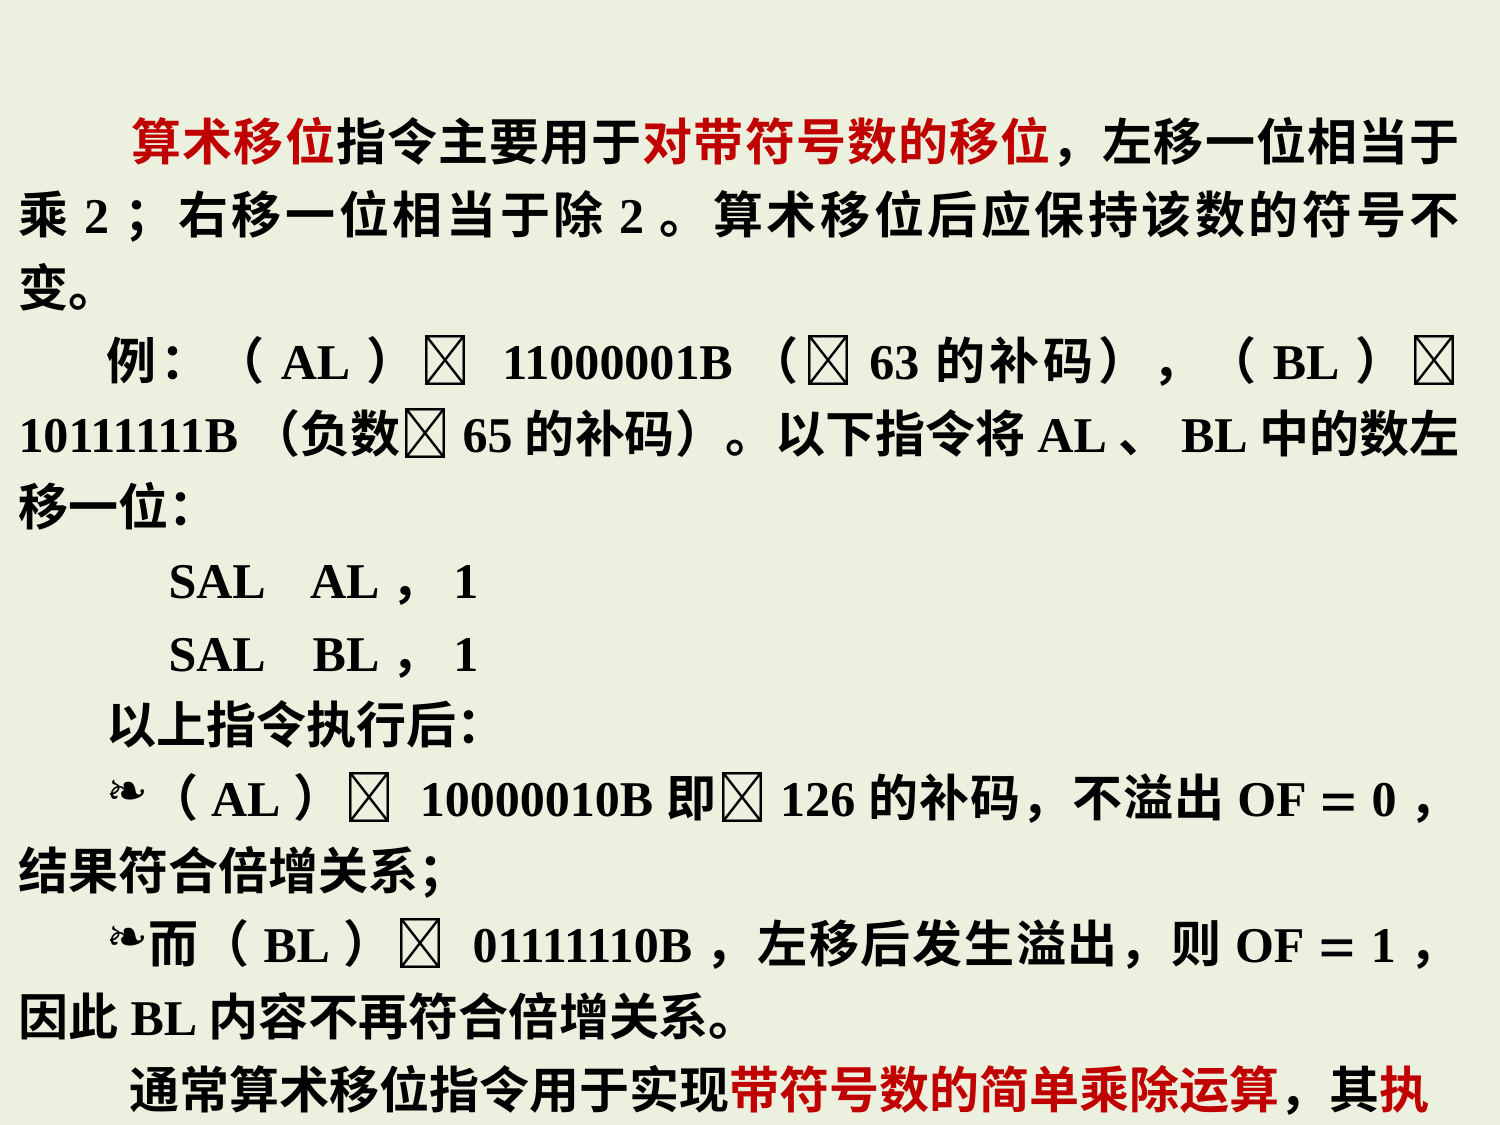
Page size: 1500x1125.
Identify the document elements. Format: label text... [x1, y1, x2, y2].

text_box 算术移位指令主要用于对带符号数的移位，左移一位相当于乘2；右移一位相当于除2。算术移位后应保持该数的符号不变。 例：（AL） 11000001B（63的补码），（BL） 10111111B（负数65的补码）。以下指令将AL、BL中的数左移一位： SAL AL，1 SAL BL，1 以上指令执行后： （AL） 10000010B即126的补码，不溢出OF  0，结果符合倍增关系； 而（BL） 01111110B，左移后发生溢出，则OF  1，因此BL内容不再符合倍增关系。 通常算术移位指令用于实现带符号数的简单乘除运算，其执行时间比用乘除指令短得多。 [3, 90, 1475, 1125]
